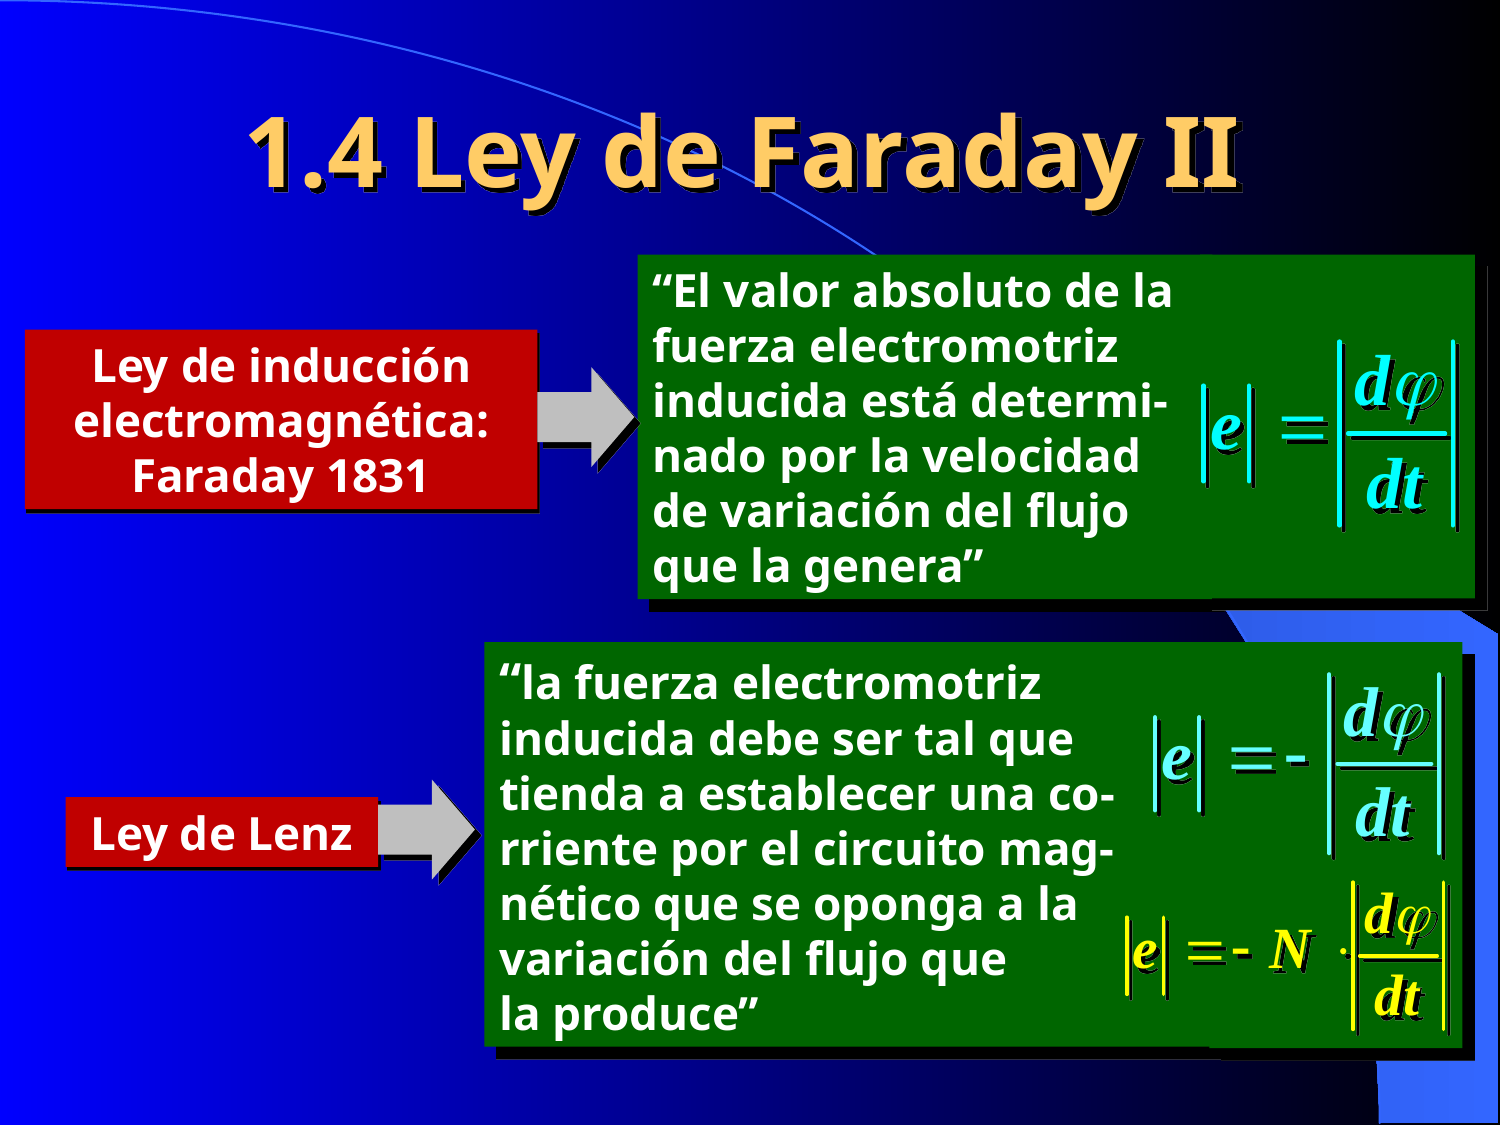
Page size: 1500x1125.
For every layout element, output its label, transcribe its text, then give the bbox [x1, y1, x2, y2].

text_box Ley de inducción electromagnética: Faraday 1831 [24, 329, 538, 510]
text_box [537, 367, 635, 468]
text_box [1200, 254, 1475, 599]
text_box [65, 639, 1463, 1050]
picture [1185, 323, 1463, 543]
text_box “El valor absoluto de la fuerza electromotriz inducida está determi-nado por la velocidad de variación del flujo que la genera” [637, 254, 1212, 600]
title 1.4 Ley de Faraday II [109, 54, 1375, 243]
